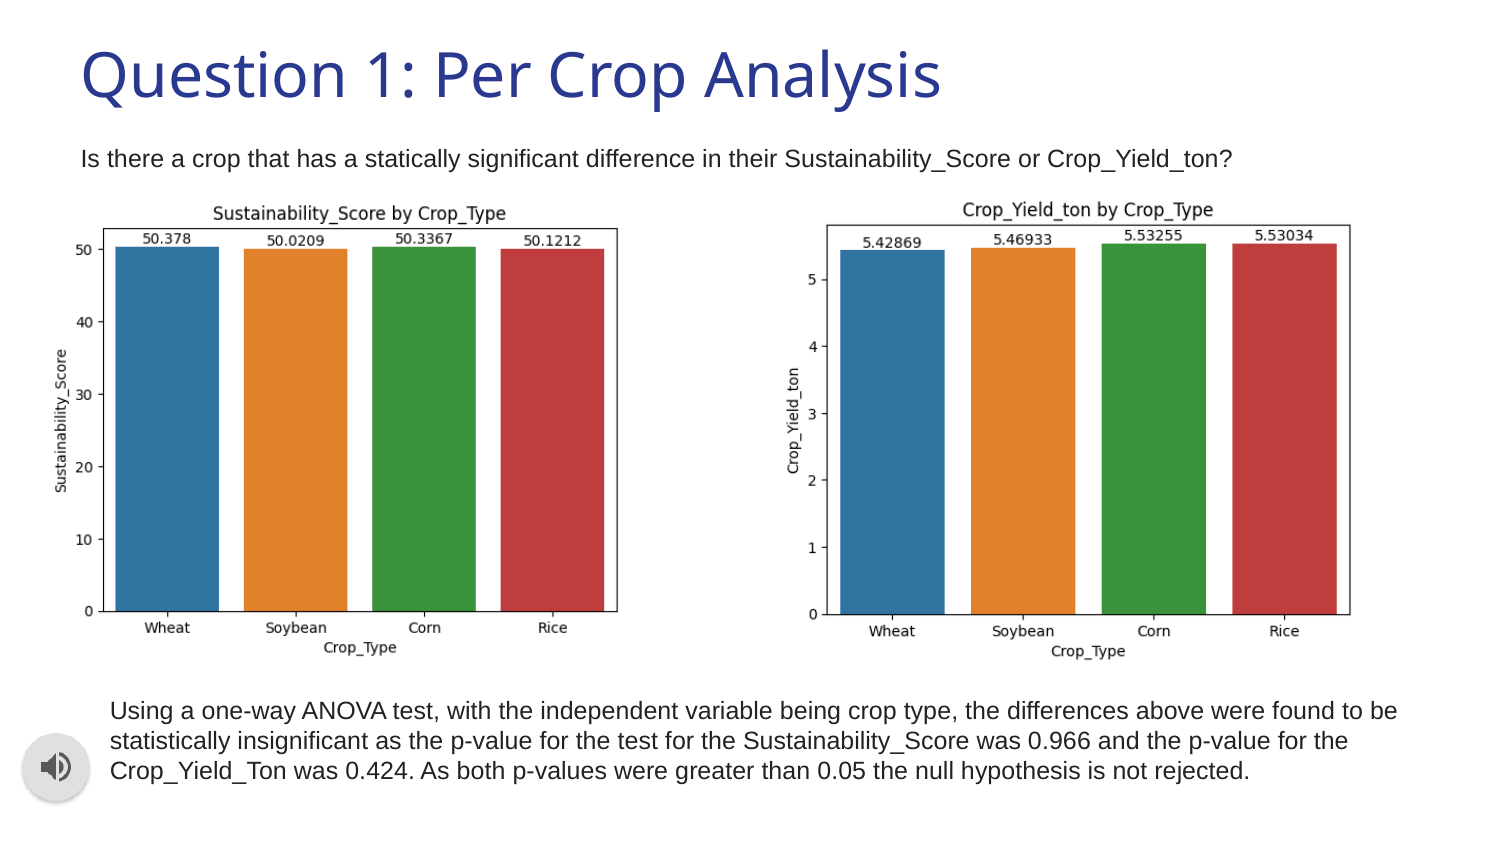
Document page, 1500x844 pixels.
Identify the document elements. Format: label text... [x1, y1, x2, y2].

picture [15, 726, 96, 807]
picture [776, 191, 1360, 671]
picture [43, 194, 627, 667]
title Question 1: Per Crop Analysis [65, 20, 1464, 120]
title Is there a crop that has a statically significant difference in their Sustainability_Score or Crop_Yield_ton? [65, 127, 1500, 208]
title Using a one-way ANOVA test, with the independent variable being crop type, the differences above were found to be statistically insignificant as the p-value for the test for the Sustainability_Score was 0.966 and the p-value for the Crop_Yield_Ton was 0.424. As both p-values were greater than 0.05 the null hypothesis is not rejected. [94, 679, 1435, 801]
